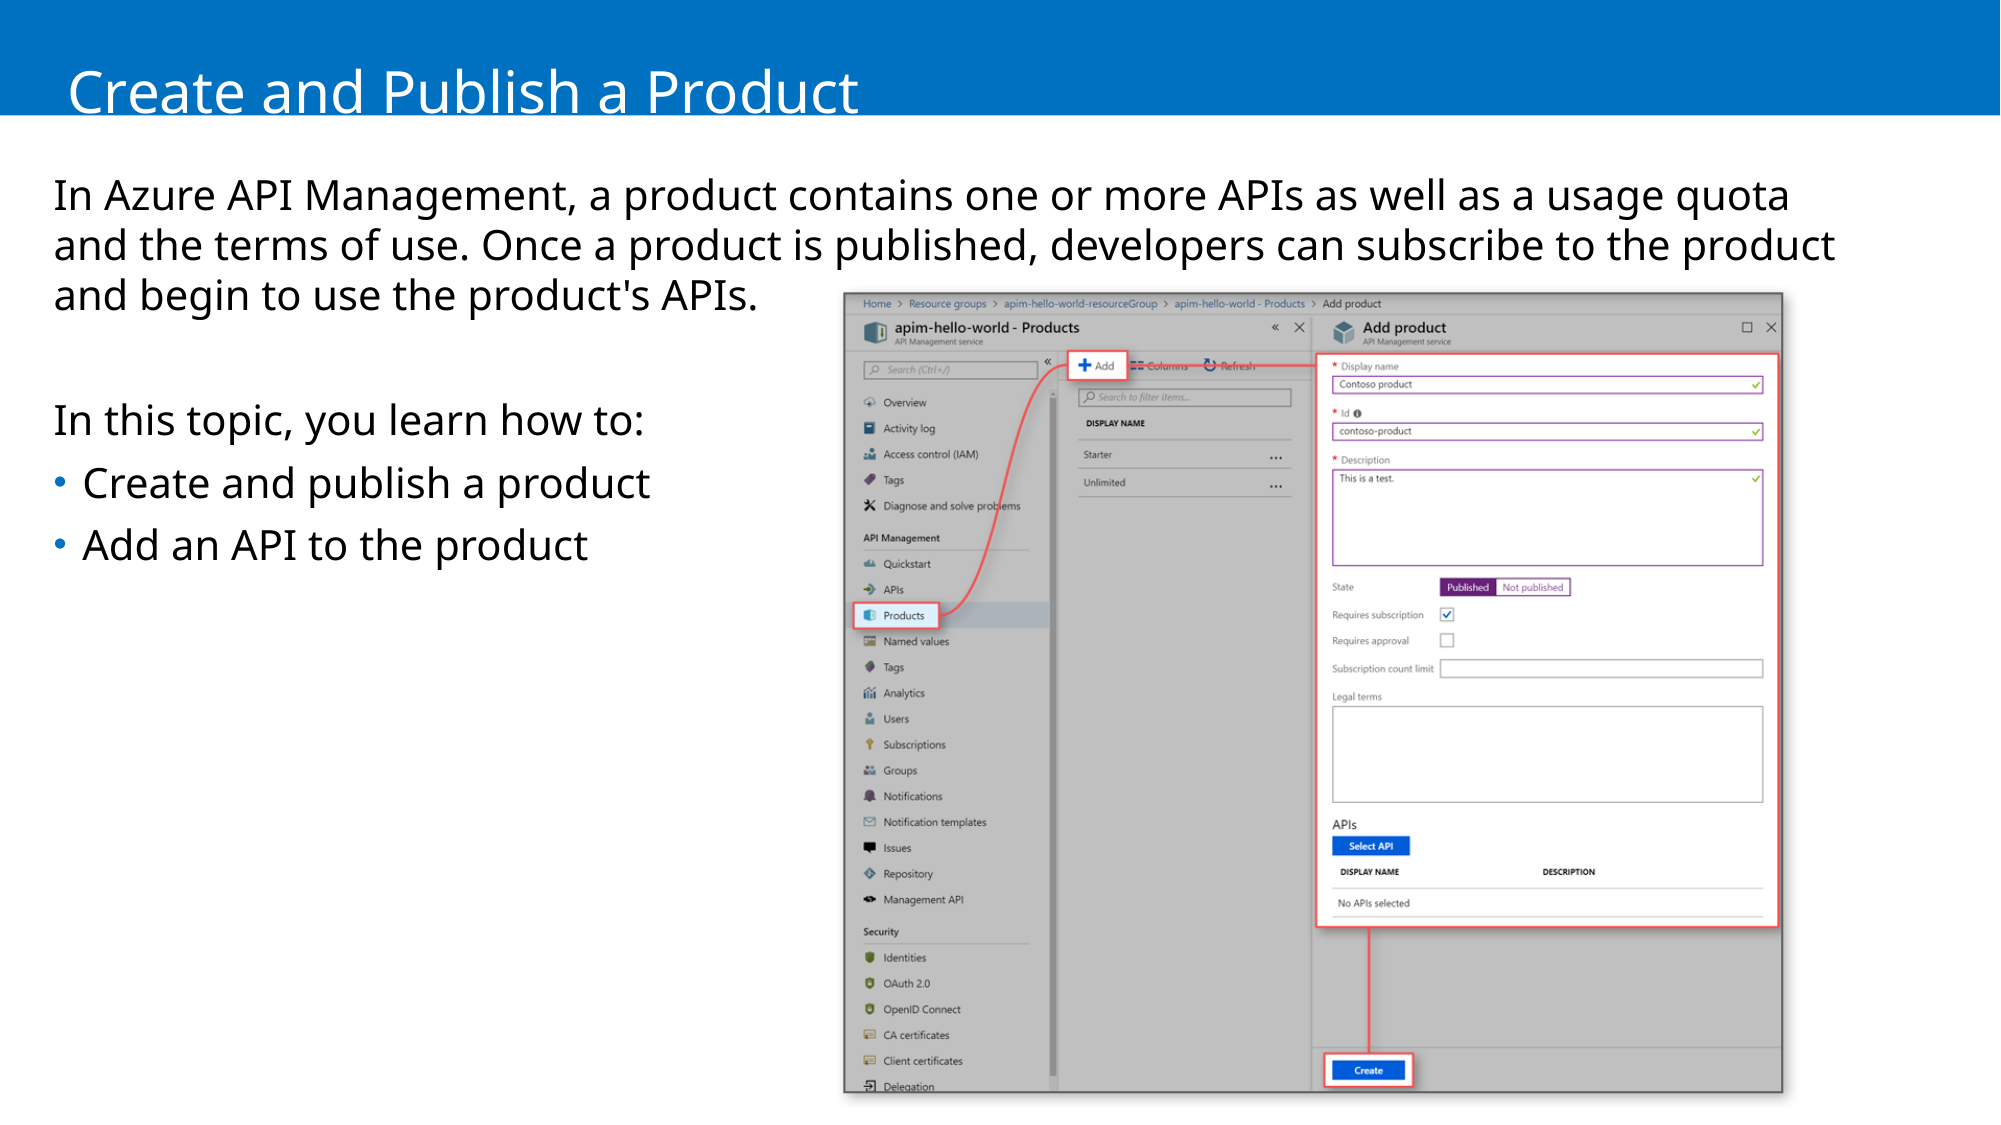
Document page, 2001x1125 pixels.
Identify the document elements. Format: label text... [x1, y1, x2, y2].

list In Azure API Management, a product contains one or more APIs as well as a usage quota and the terms of use. Once a product is published, developers can subscribe to the product and begin to use the product's APIs. In this topic, you learn how to: Create and publish a product Add an API to the product [53, 168, 1862, 563]
title Create and Publish a Product [67, 66, 1875, 158]
picture [834, 283, 1800, 1110]
